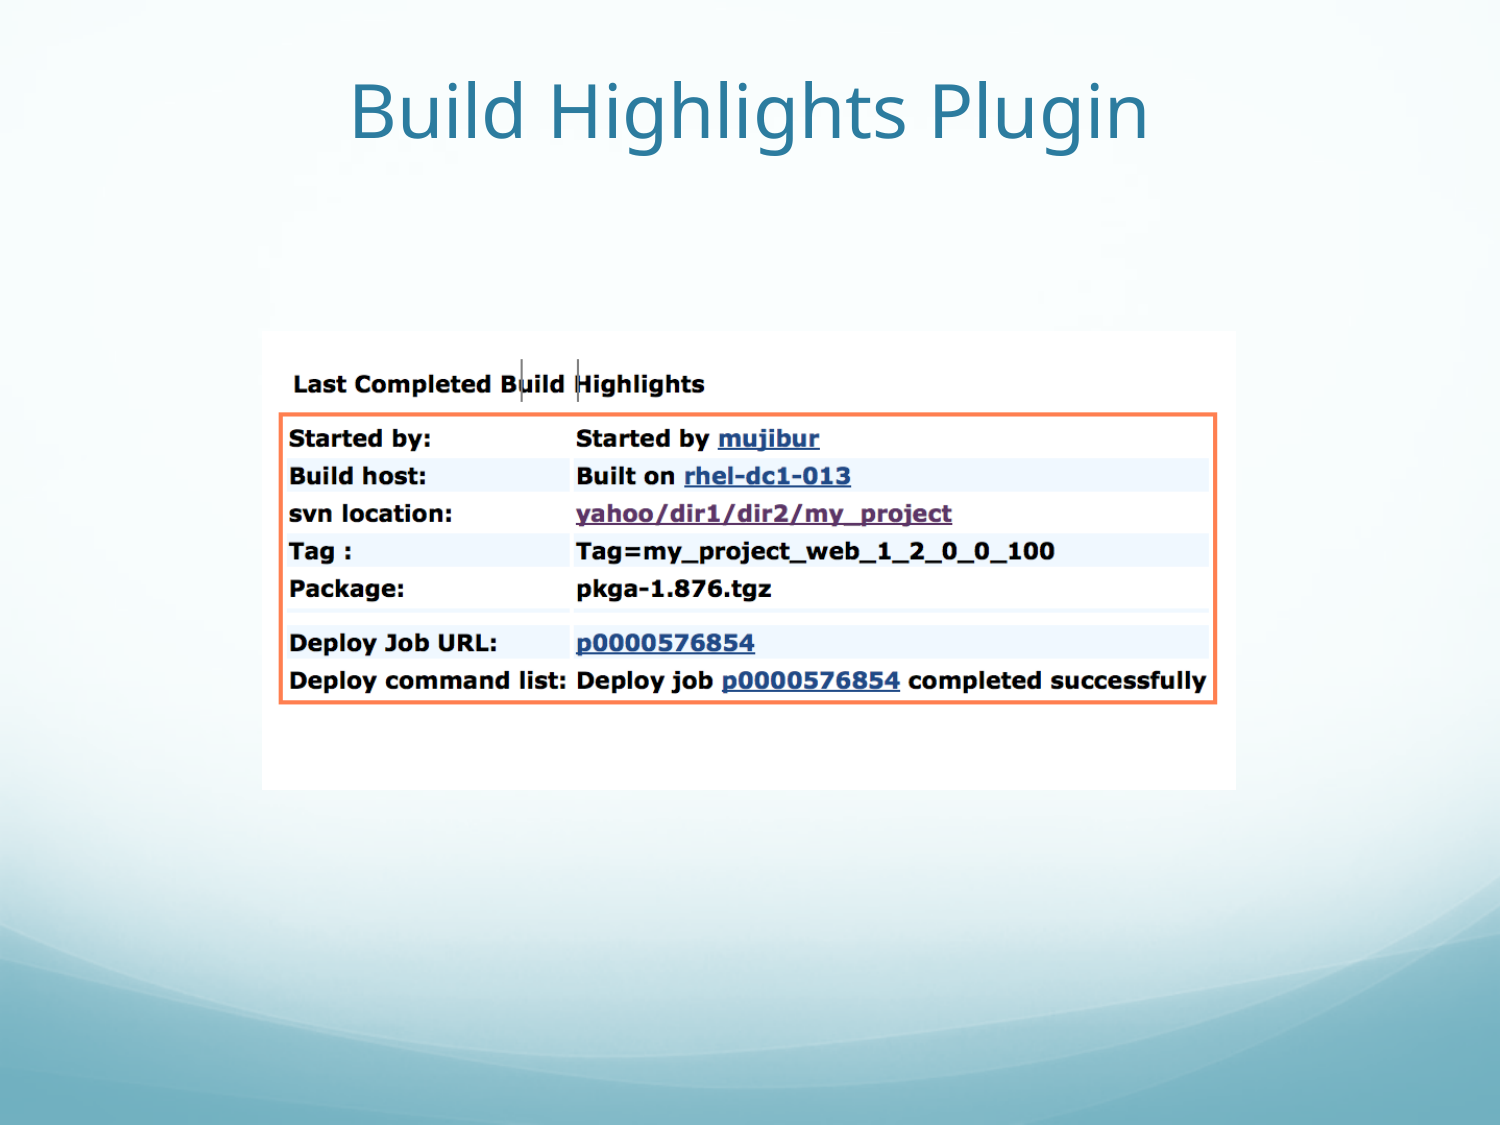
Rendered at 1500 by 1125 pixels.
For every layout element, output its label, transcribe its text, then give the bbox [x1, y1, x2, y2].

title Build Highlights Plugin [90, 17, 1410, 162]
picture [261, 330, 1236, 791]
